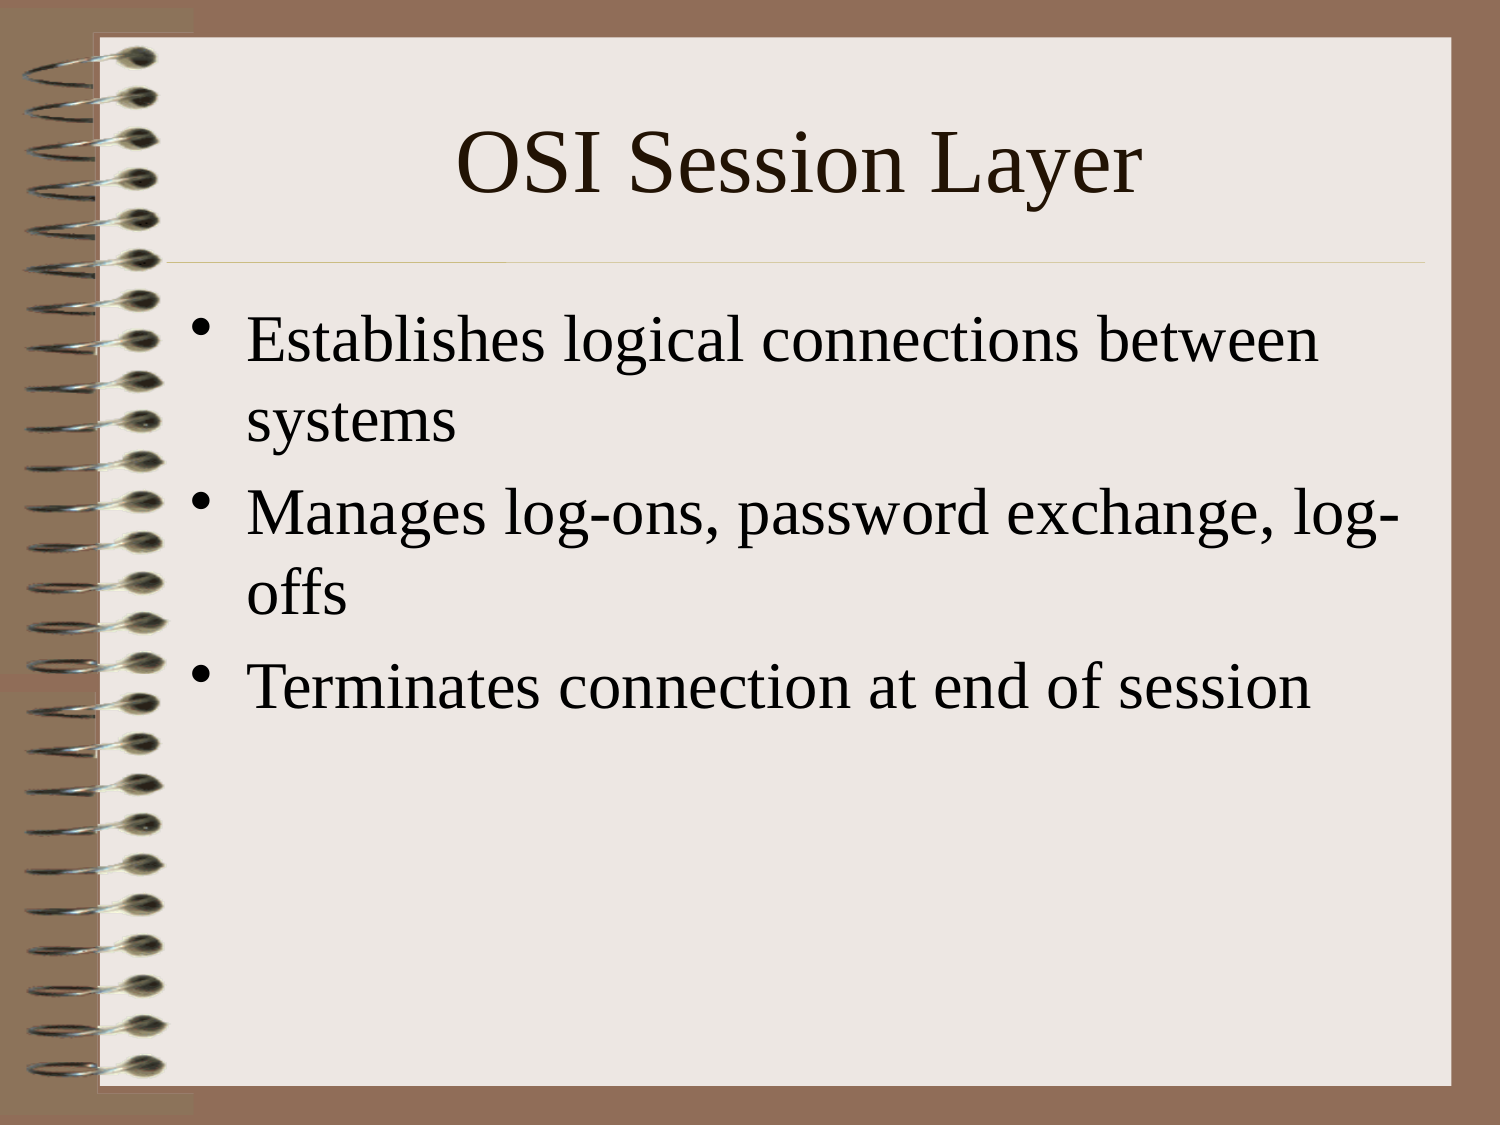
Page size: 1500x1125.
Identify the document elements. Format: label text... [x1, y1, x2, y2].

title OSI Session Layer [174, 62, 1425, 250]
picture [0, 8, 194, 674]
list Establishes logical connections between systems Manages log-ons, password exchange, log-offs Terminates connection at end of session [174, 287, 1425, 963]
picture [0, 692, 194, 1115]
